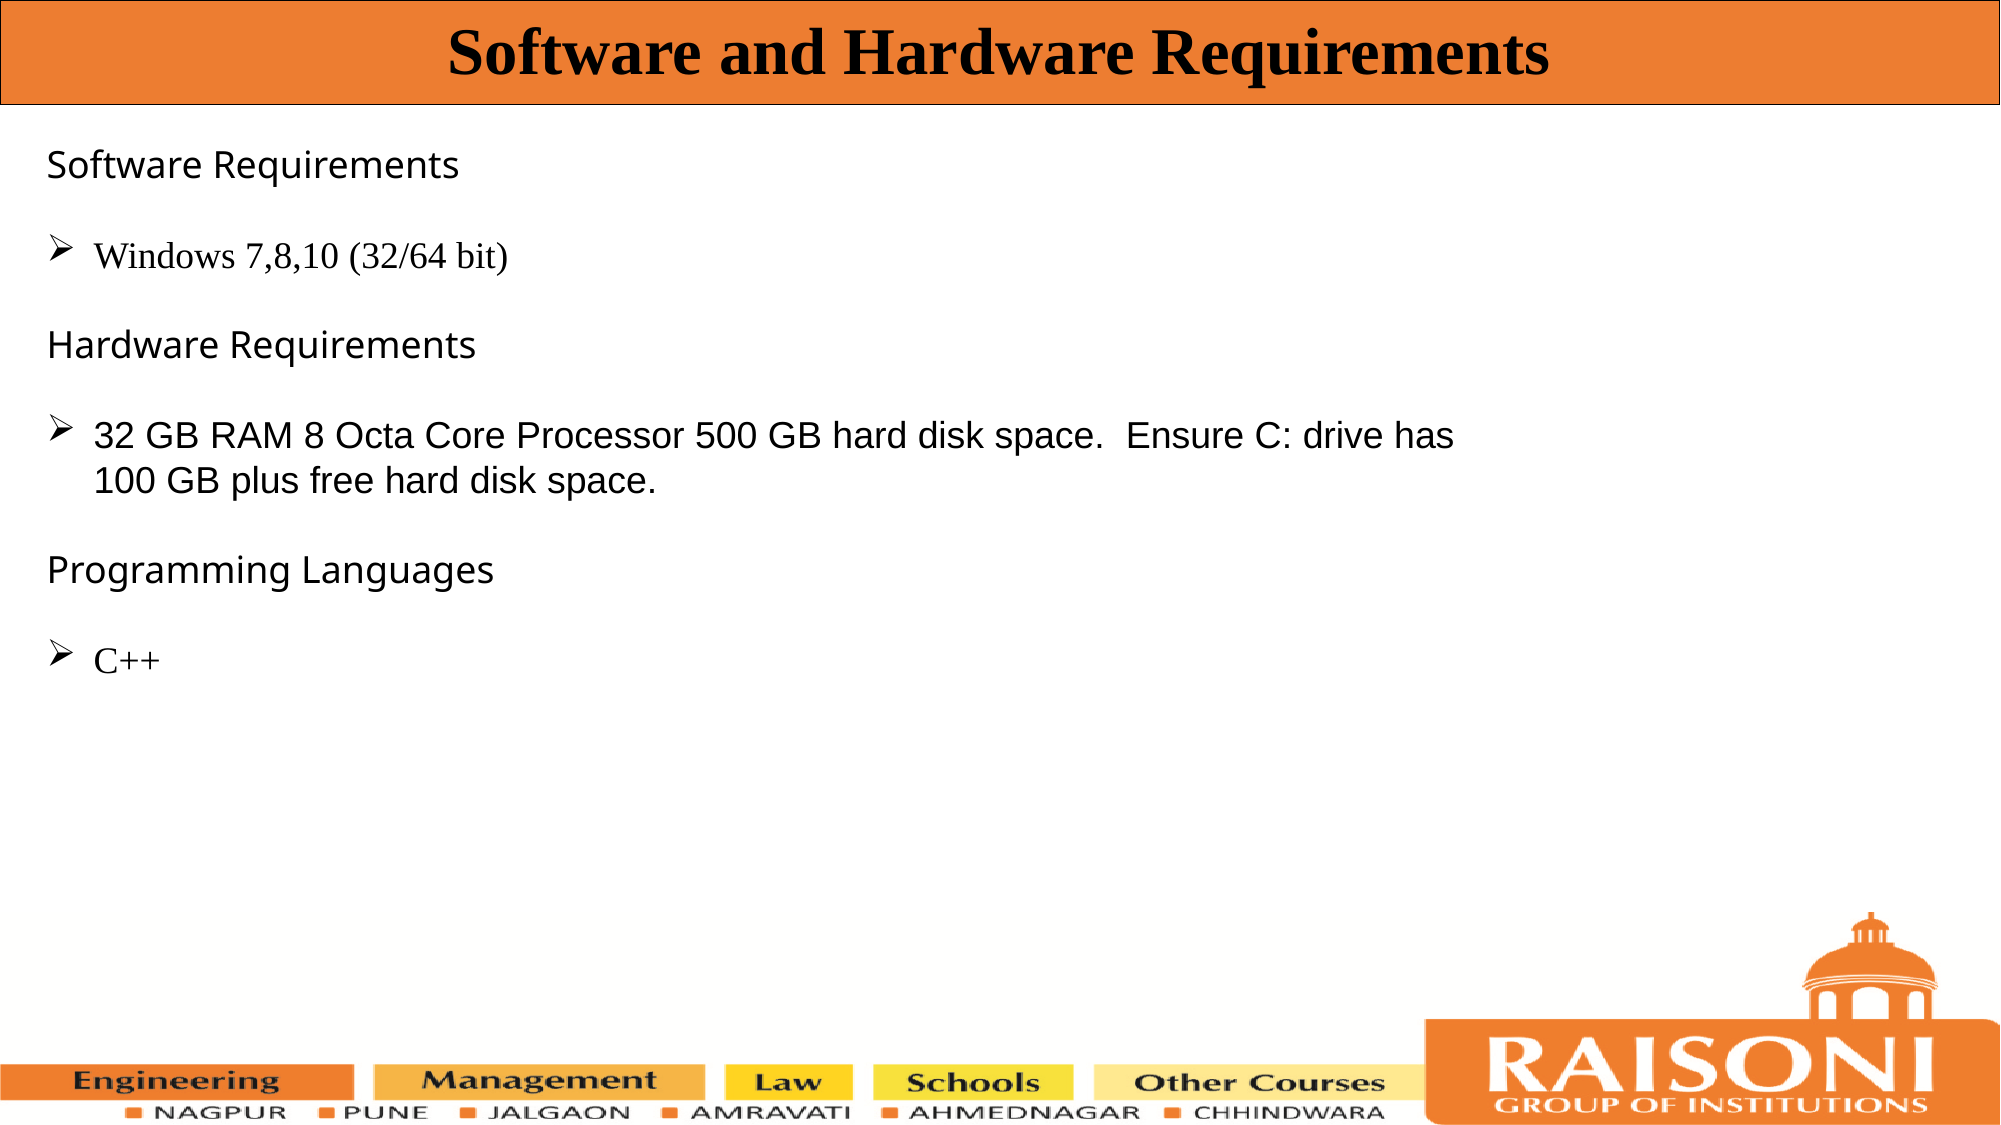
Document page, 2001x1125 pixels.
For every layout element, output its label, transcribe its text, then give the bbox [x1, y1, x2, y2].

text_box Software Requirements Windows 7,8,10 (32/64 bit) Hardware Requirements 32 GB RAM 8 Octa Core Processor 500 GB hard disk space. Ensure C: drive has 100 GB plus free hard disk space. Programming Languages C++ [31, 133, 1528, 733]
text_box Software and Hardware Requirements [0, 0, 2000, 105]
picture [0, 912, 2000, 1125]
